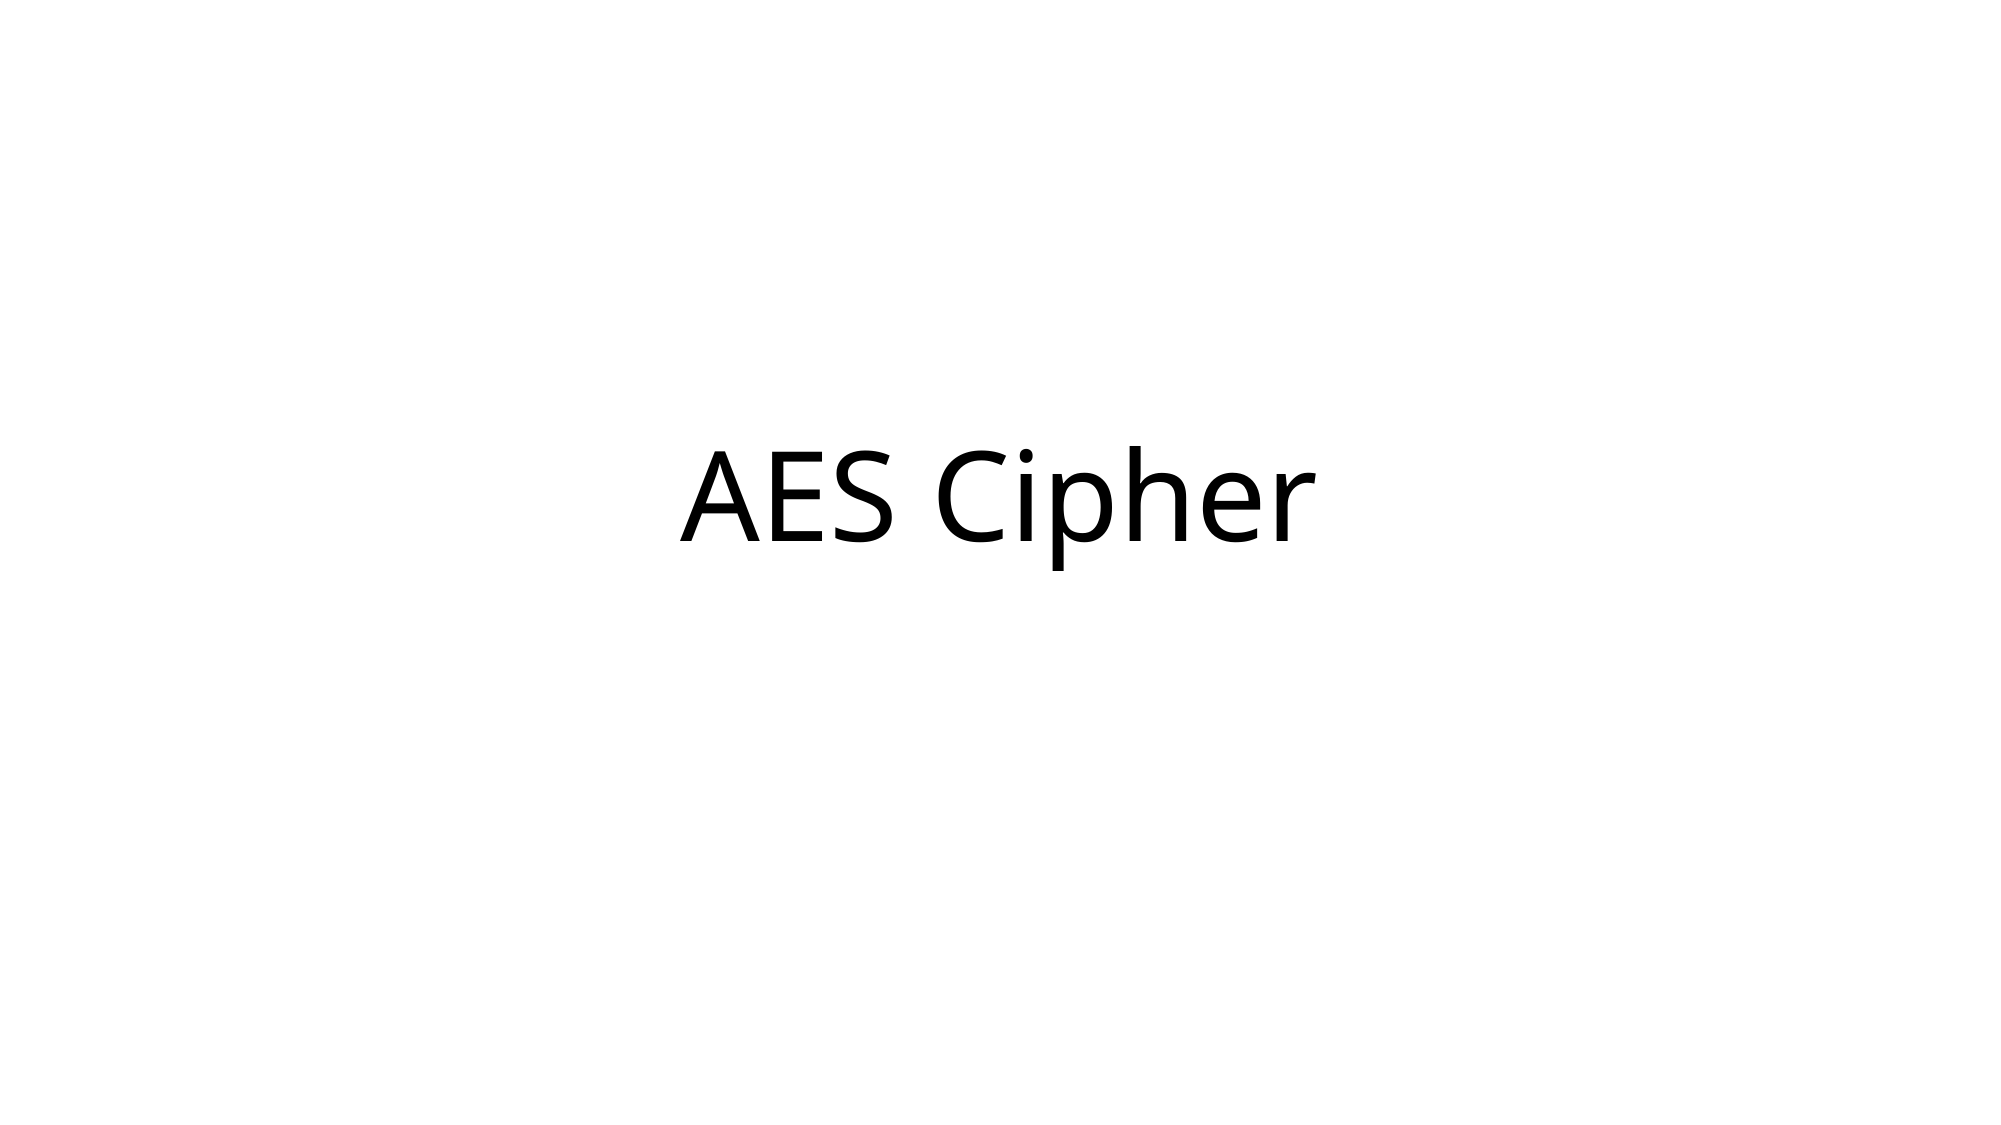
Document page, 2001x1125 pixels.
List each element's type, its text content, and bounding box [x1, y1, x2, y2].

title AES Cipher [249, 184, 1750, 576]
